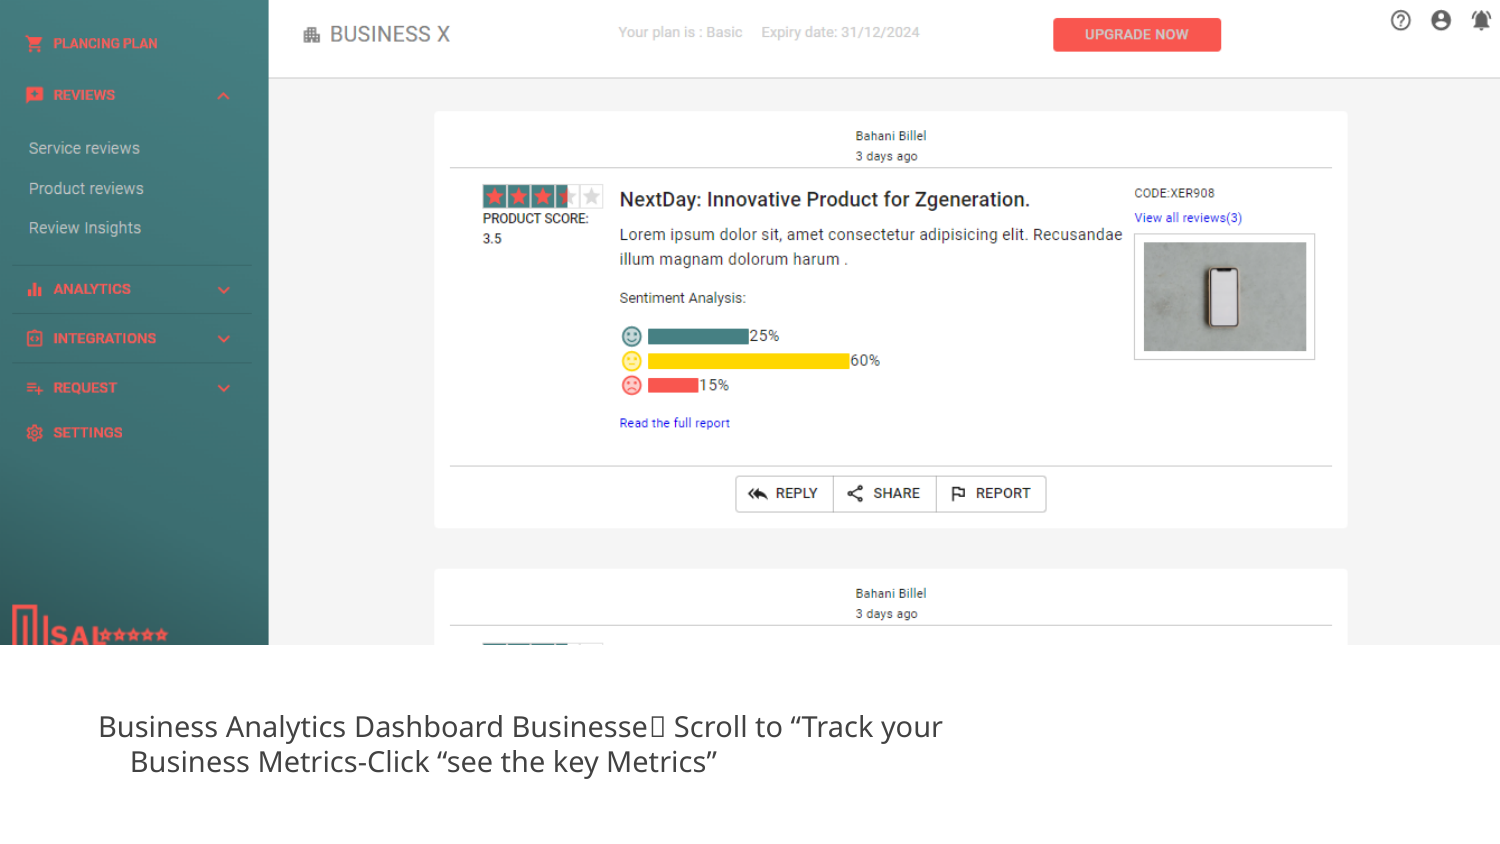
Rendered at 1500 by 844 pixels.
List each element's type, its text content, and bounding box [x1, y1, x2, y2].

list Business Analytics Dashboard Businesse Scroll to “Track your Business Metrics-Click “see the key Metrics” [51, 694, 1036, 794]
picture [0, 0, 1500, 645]
